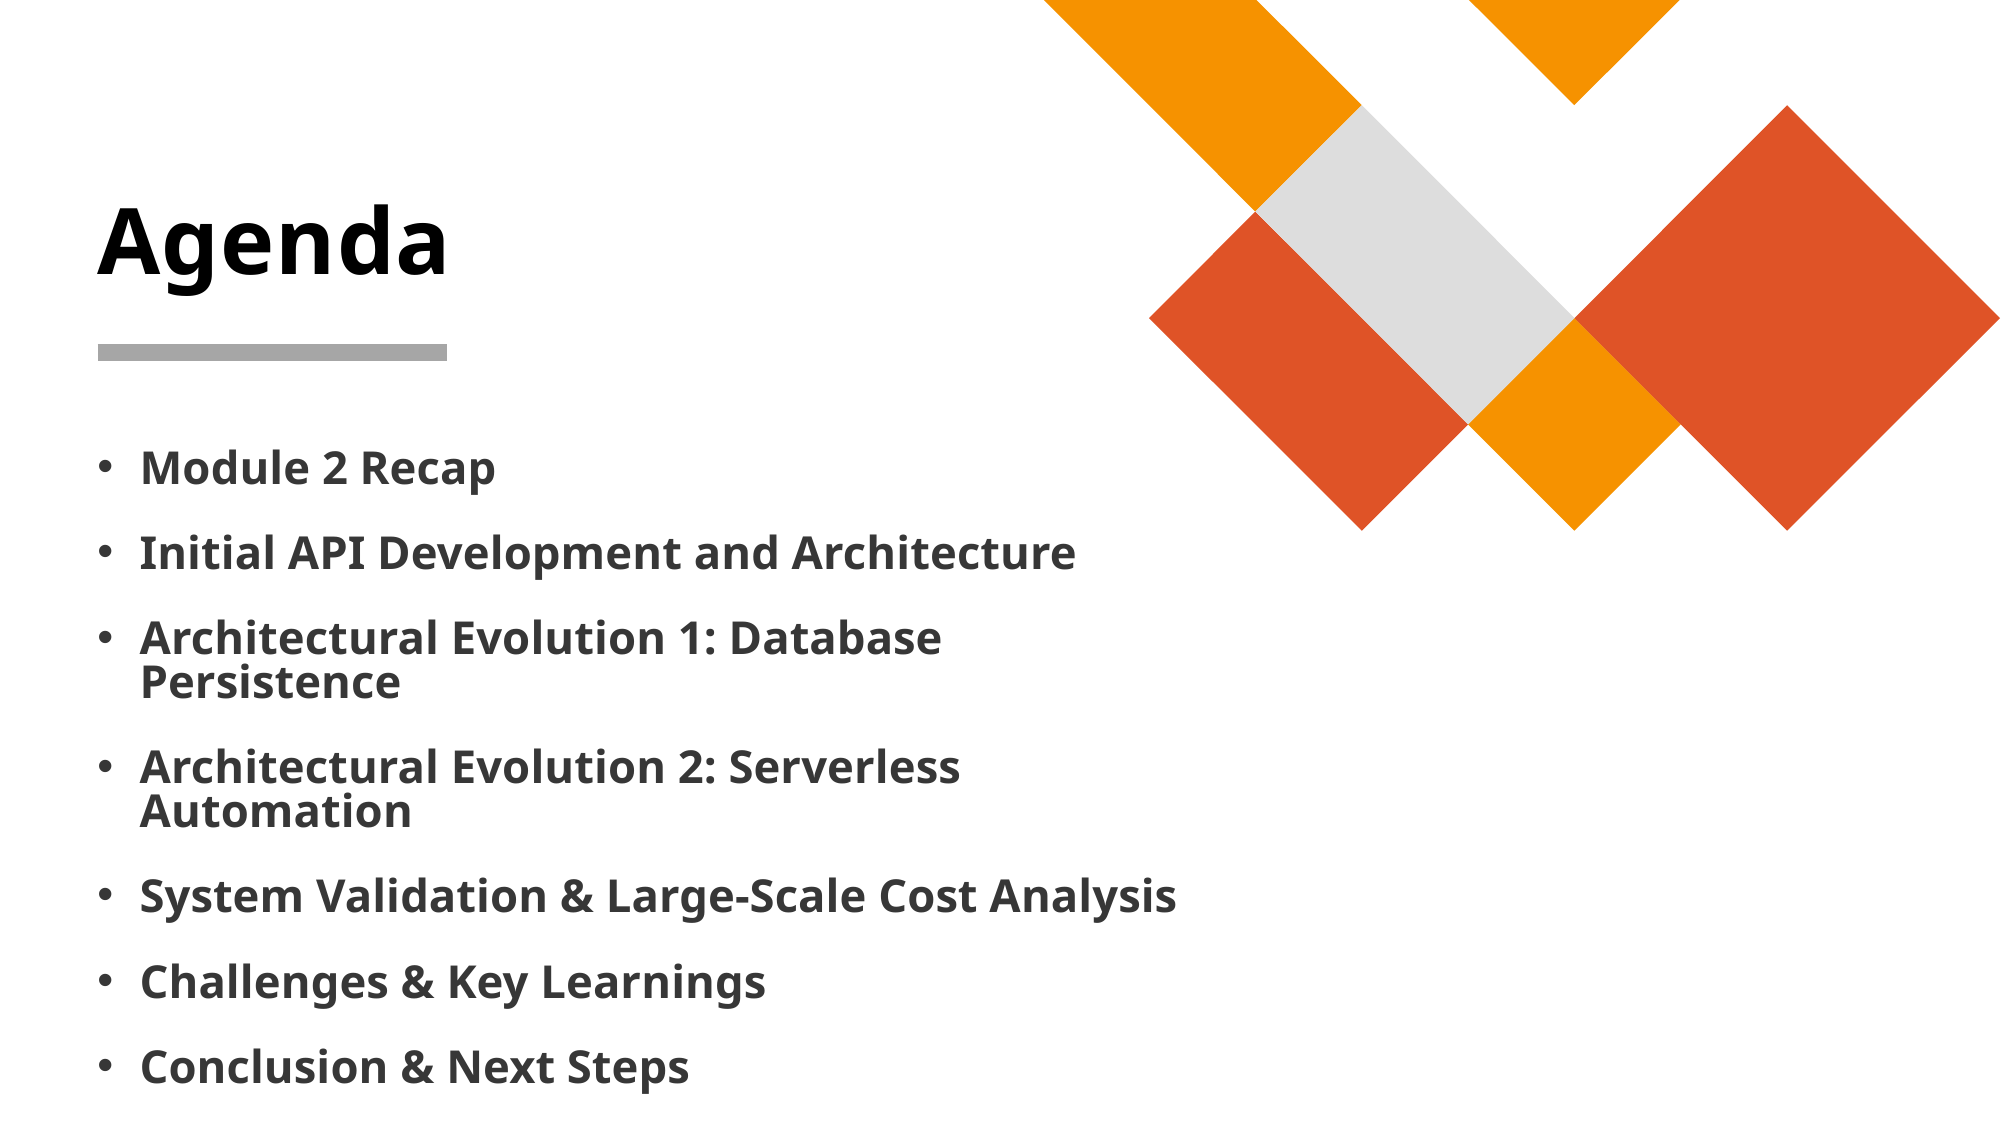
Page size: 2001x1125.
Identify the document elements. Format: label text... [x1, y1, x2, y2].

title Agenda [97, 31, 1211, 293]
list Module 2 Recap Initial API Development and Architecture Architectural Evolution 1: Database Persistence Architectural Evolution 2: Serverless Automation System Validation & Large-Scale Cost Analysis Challenges & Key Learnings Conclusion & Next Steps [97, 374, 1211, 1094]
